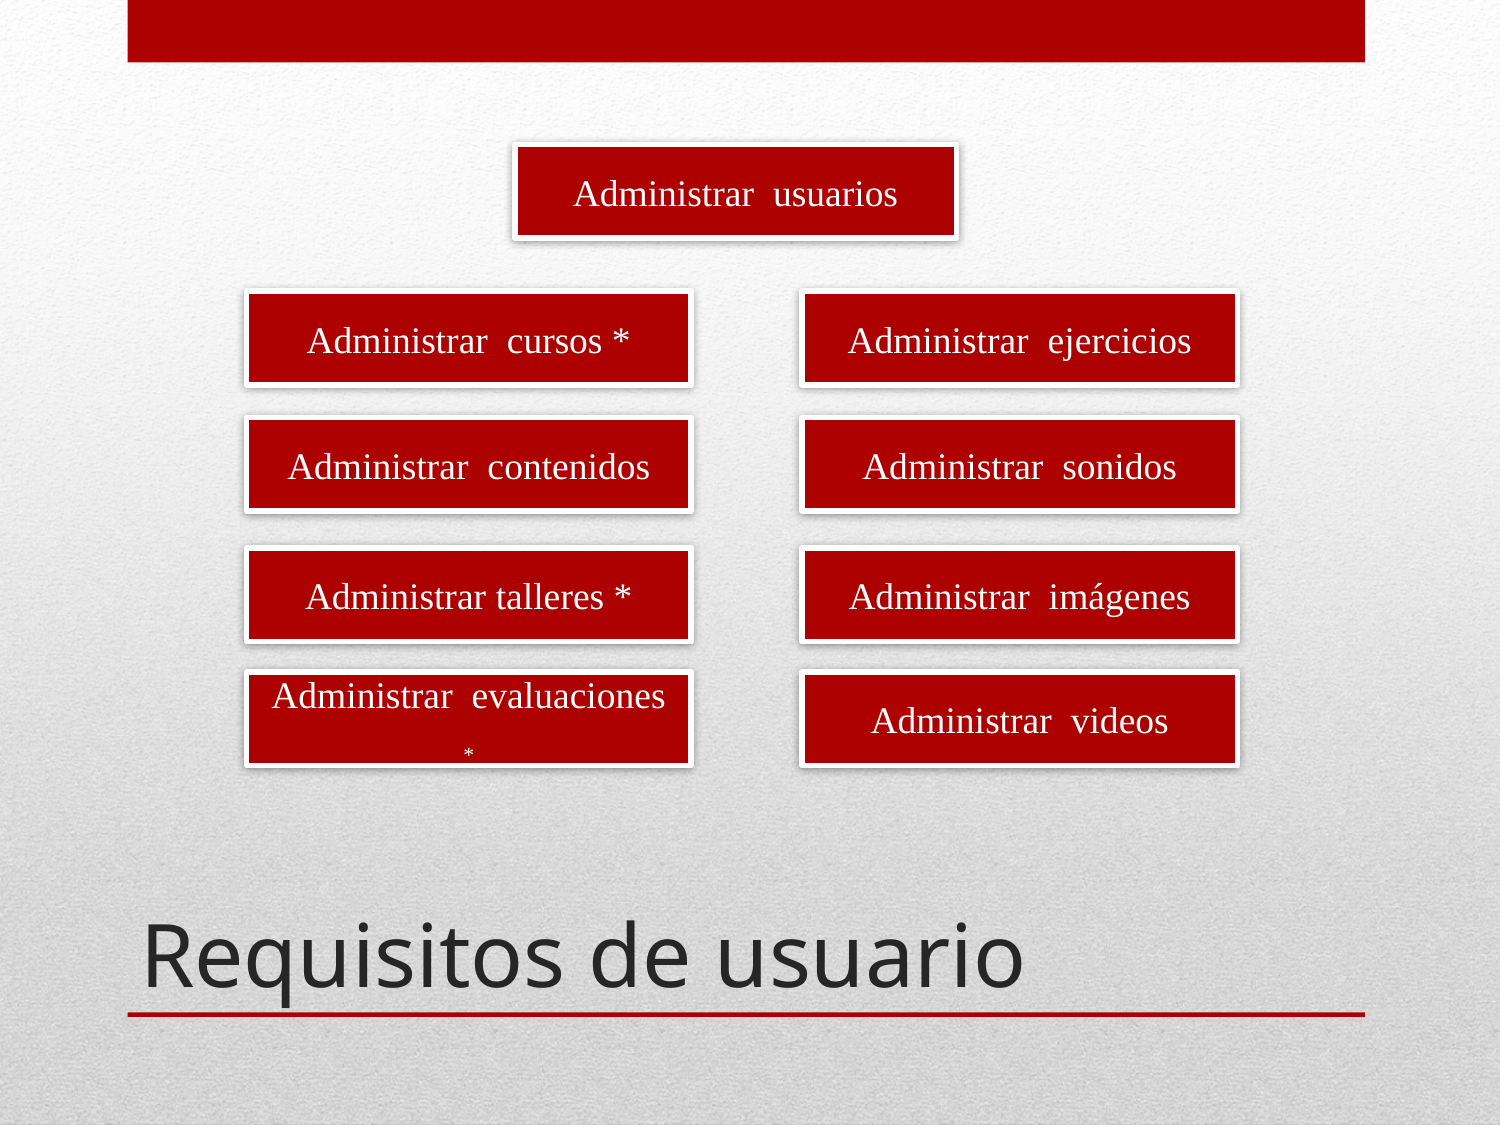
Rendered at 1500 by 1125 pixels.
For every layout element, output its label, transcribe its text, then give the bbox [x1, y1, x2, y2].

text_box Administrar sonidos [799, 415, 1240, 514]
text_box Administrar ejercicios [799, 288, 1240, 388]
text_box Administrar usuarios [512, 142, 959, 241]
text_box Administrar contenidos [244, 415, 694, 514]
title Requisitos de usuario [125, 830, 1238, 1013]
text_box Administrar evaluaciones * [244, 669, 694, 768]
text_box Administrar talleres * [244, 545, 694, 644]
text_box Administrar cursos * [244, 288, 694, 388]
text_box Administrar videos [799, 669, 1240, 768]
text_box Administrar imágenes [799, 545, 1240, 644]
